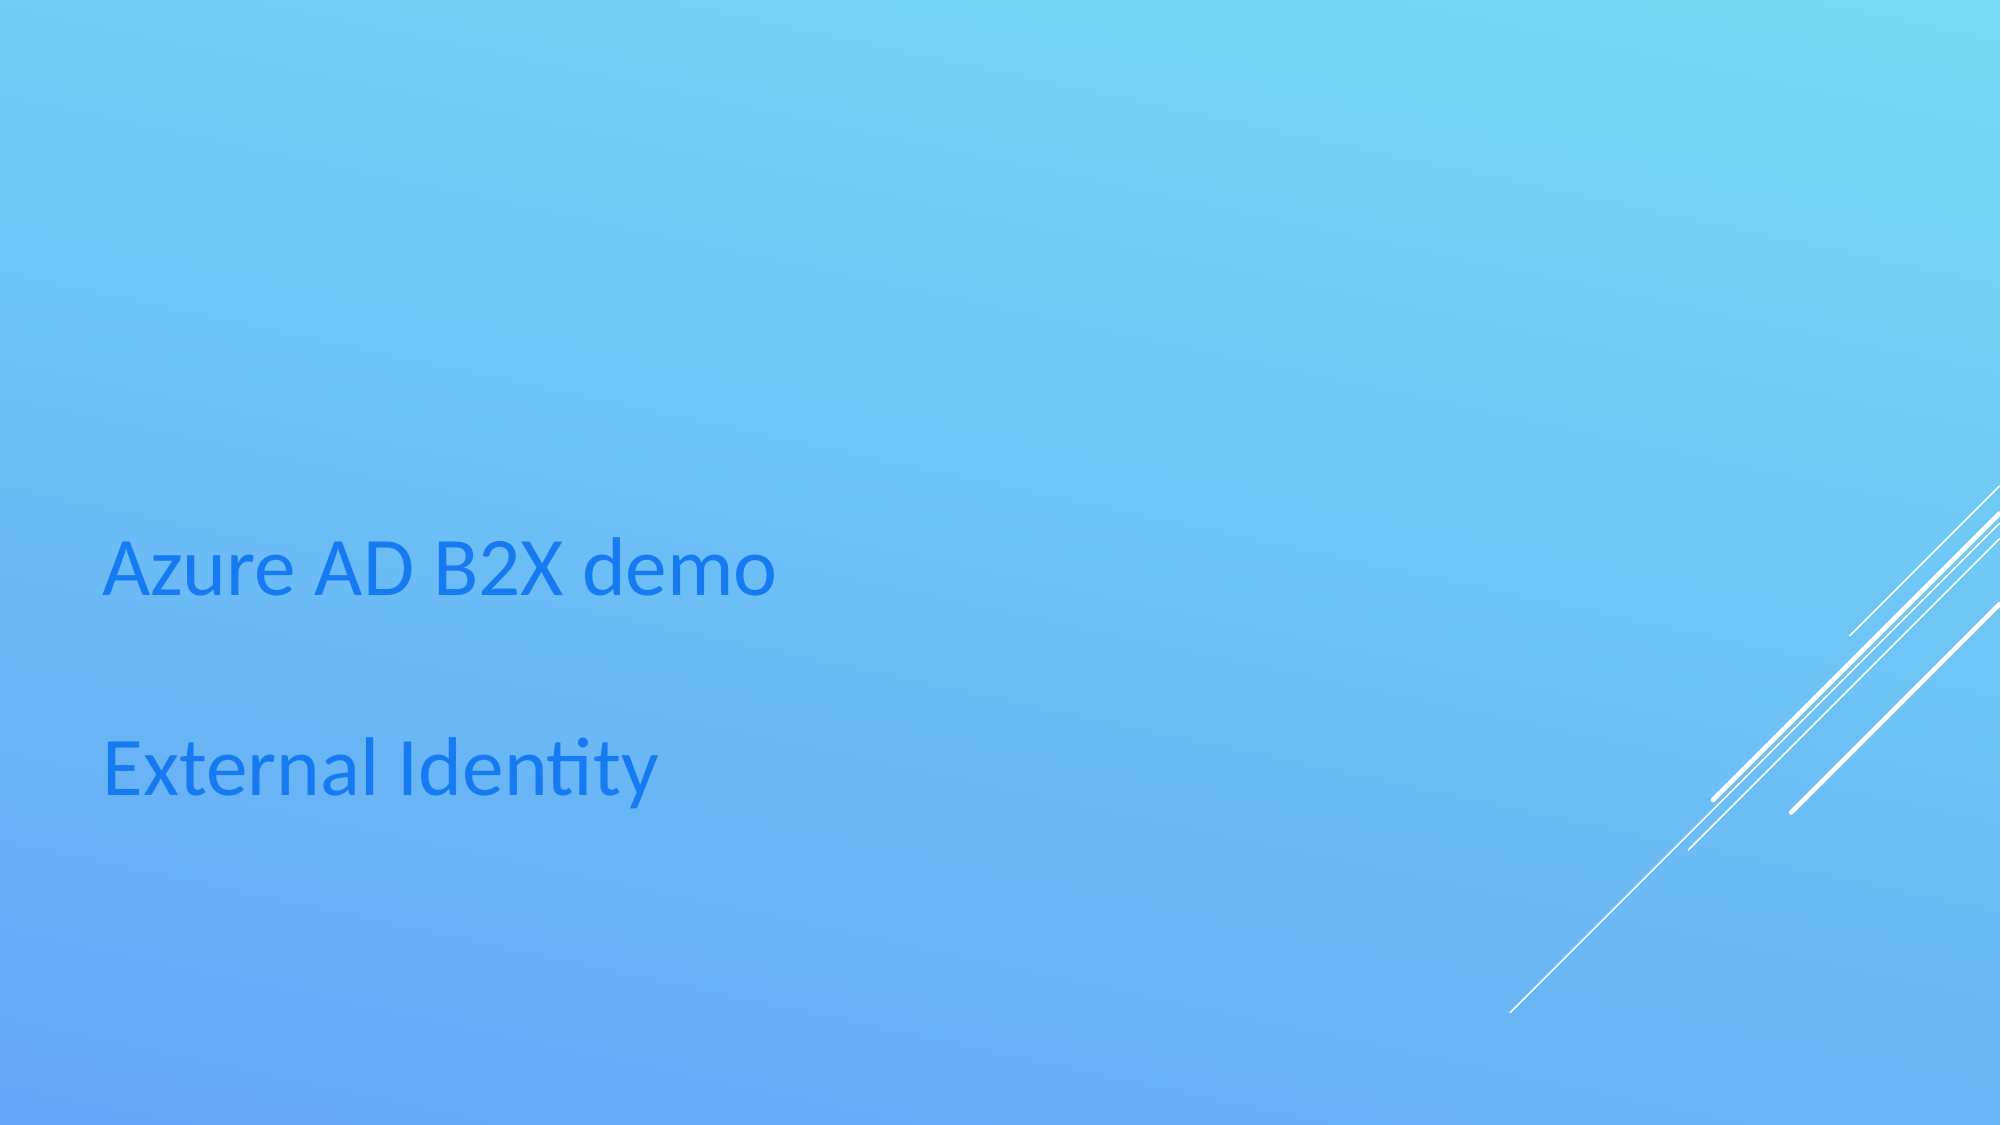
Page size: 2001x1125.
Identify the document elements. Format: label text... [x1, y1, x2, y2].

text_box Azure AD B2X demo External Identity [87, 504, 903, 820]
